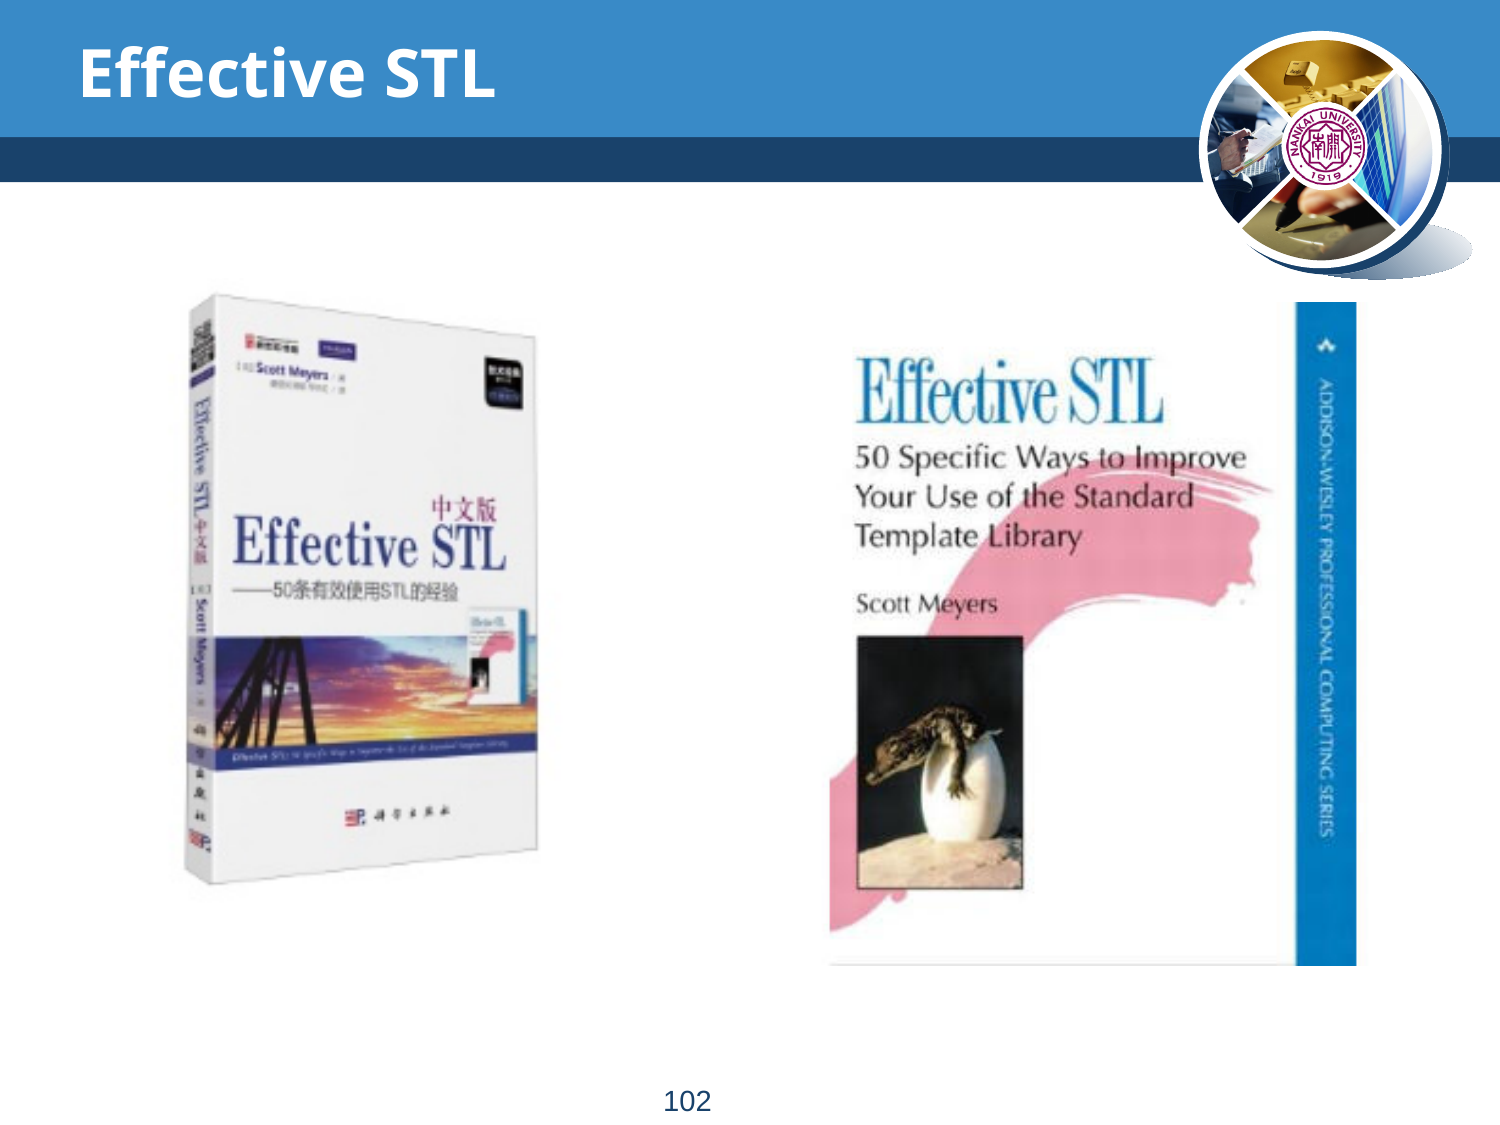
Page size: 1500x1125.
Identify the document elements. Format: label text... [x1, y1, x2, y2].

picture [1207, 40, 1433, 261]
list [762, 302, 1425, 966]
title Effective STL [62, 24, 1275, 118]
slide_number 101 [512, 1074, 863, 1114]
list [53, 278, 680, 905]
